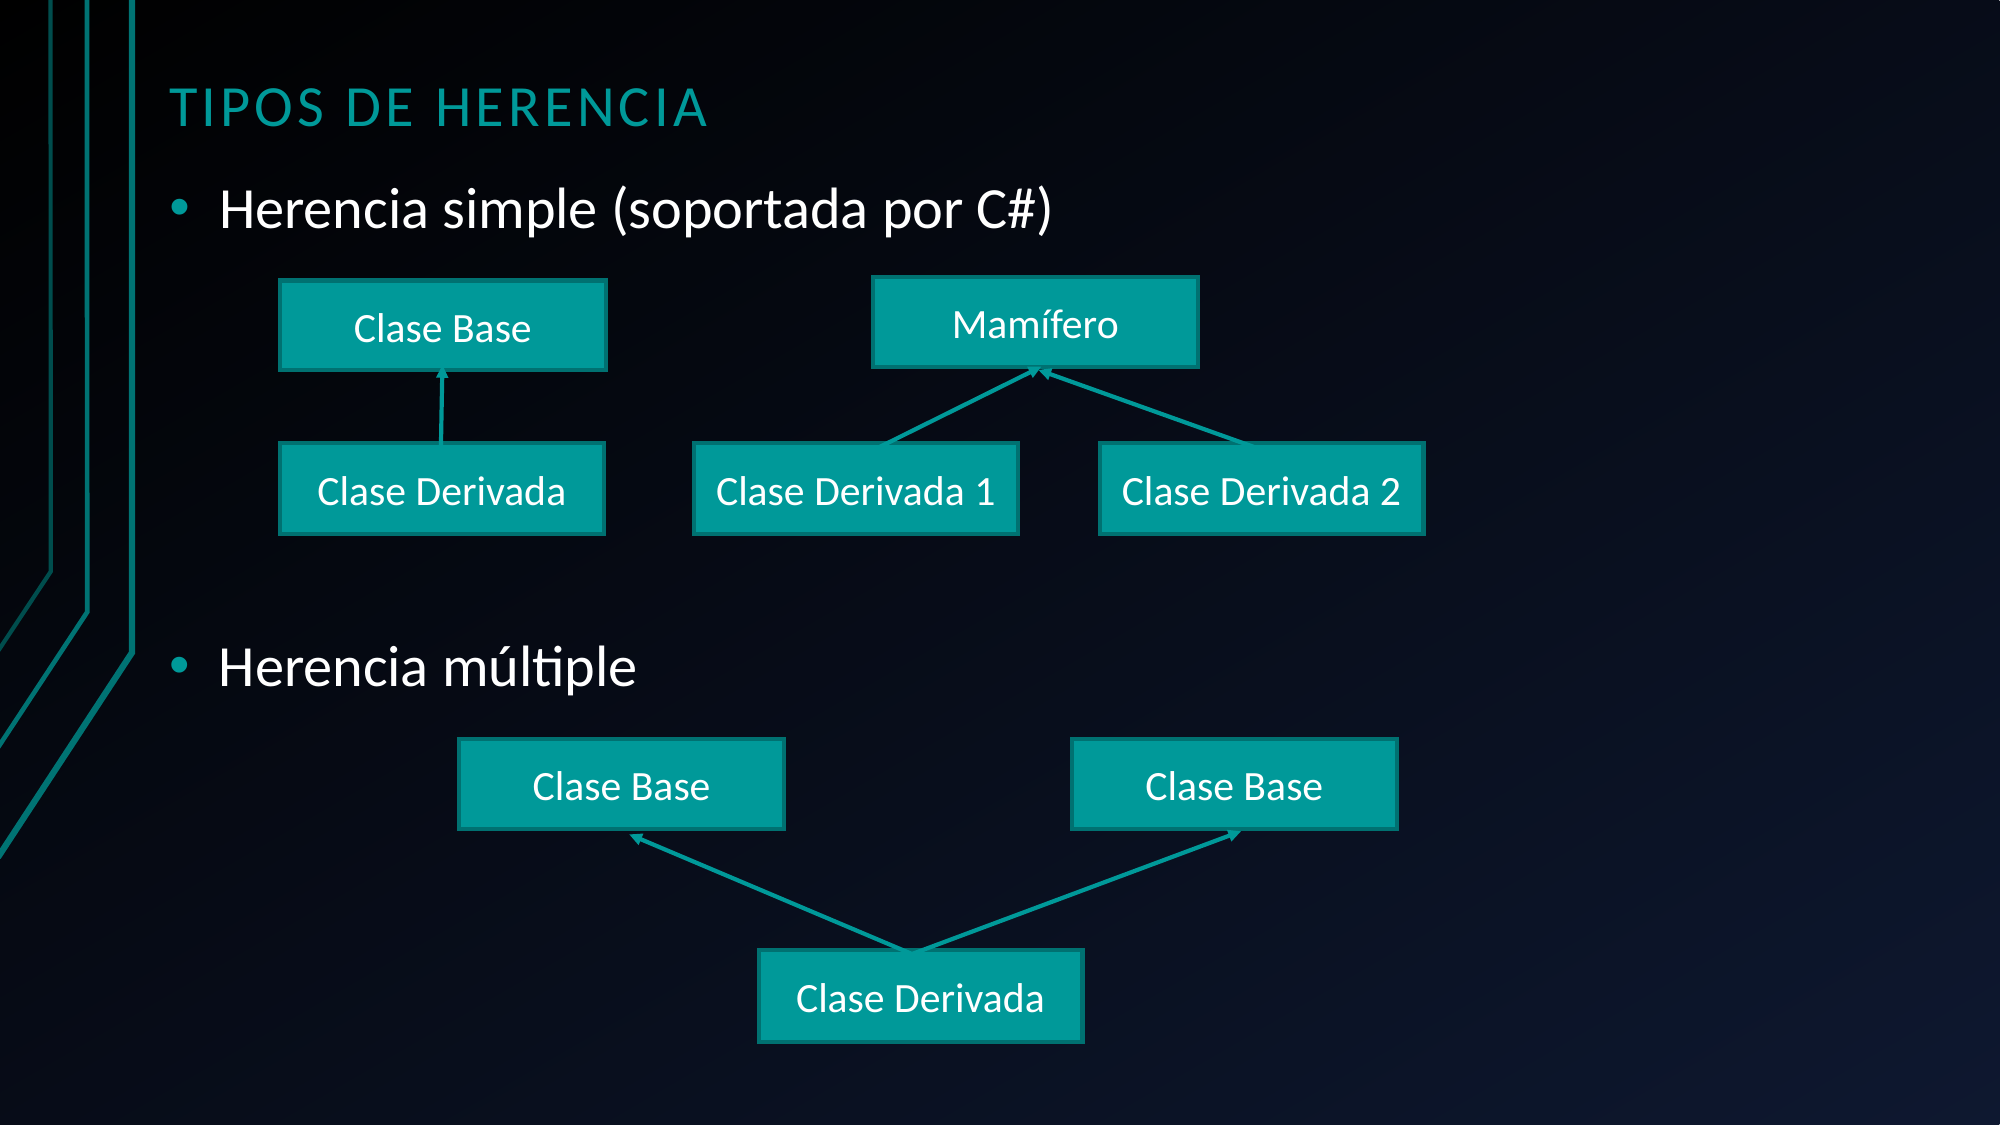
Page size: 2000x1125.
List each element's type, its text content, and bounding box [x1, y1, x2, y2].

text_box Tipos de herencia [149, 66, 1780, 161]
text_box Herencia múltiple [149, 626, 1849, 752]
text_box Clase Derivada 1 [692, 441, 1020, 536]
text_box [629, 834, 904, 960]
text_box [1038, 369, 1260, 450]
text_box Mamífero [871, 275, 1200, 366]
text_box Clase Base [1070, 737, 1399, 831]
list Herencia simple (soportada por C#) [149, 168, 1851, 258]
text_box Clase Base [278, 278, 608, 372]
text_box Clase Derivada 2 [1098, 441, 1426, 536]
text_box Clase Derivada [278, 441, 606, 536]
text_box Clase Base [457, 737, 786, 831]
text_box Clase Derivada [757, 965, 1085, 1044]
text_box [859, 366, 1042, 458]
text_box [905, 831, 1242, 957]
